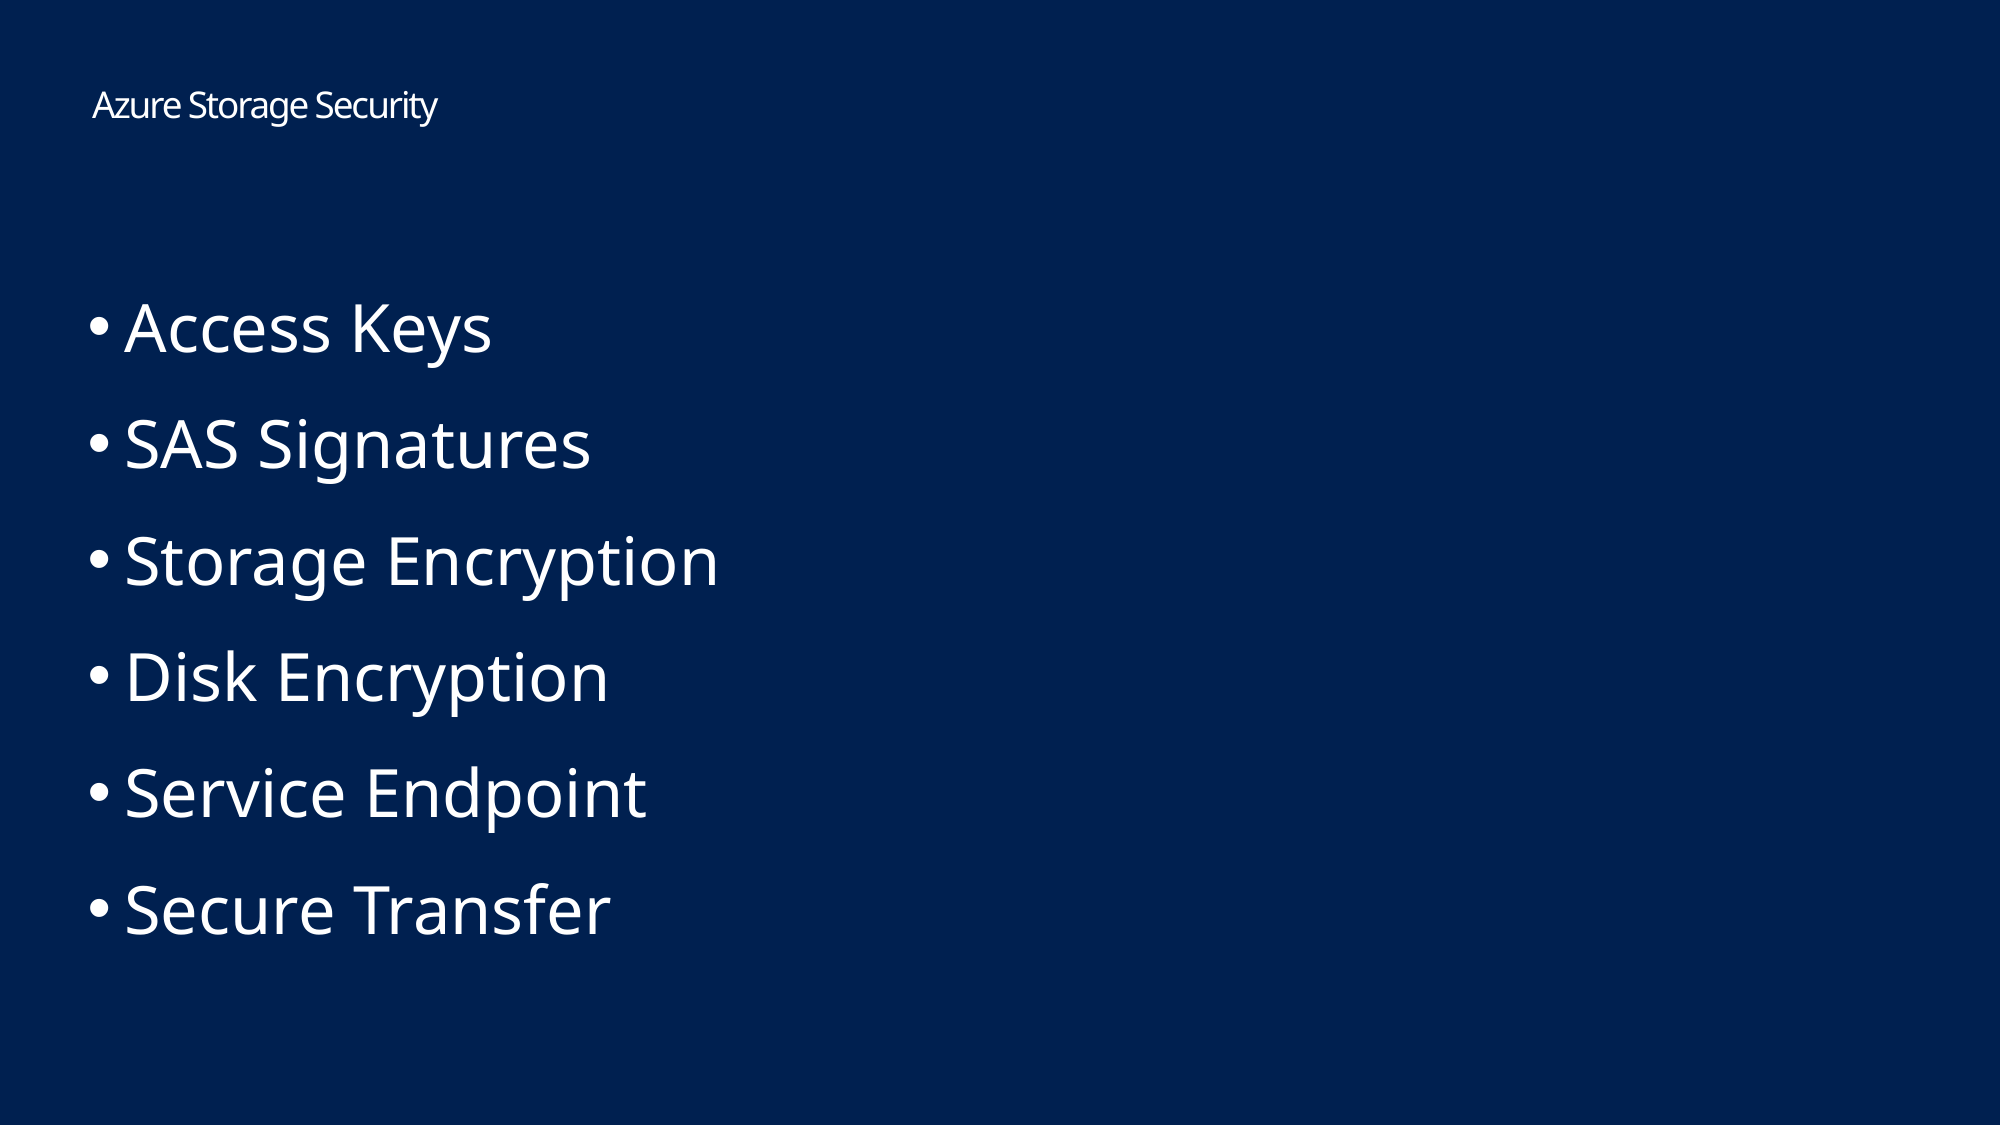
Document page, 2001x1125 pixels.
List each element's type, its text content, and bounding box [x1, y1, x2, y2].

text_box Access Keys SAS Signatures Storage Encryption Disk Encryption Service Endpoint Secure Transfer [72, 262, 1920, 1112]
text_box Azure Storage Security [68, 72, 1981, 220]
